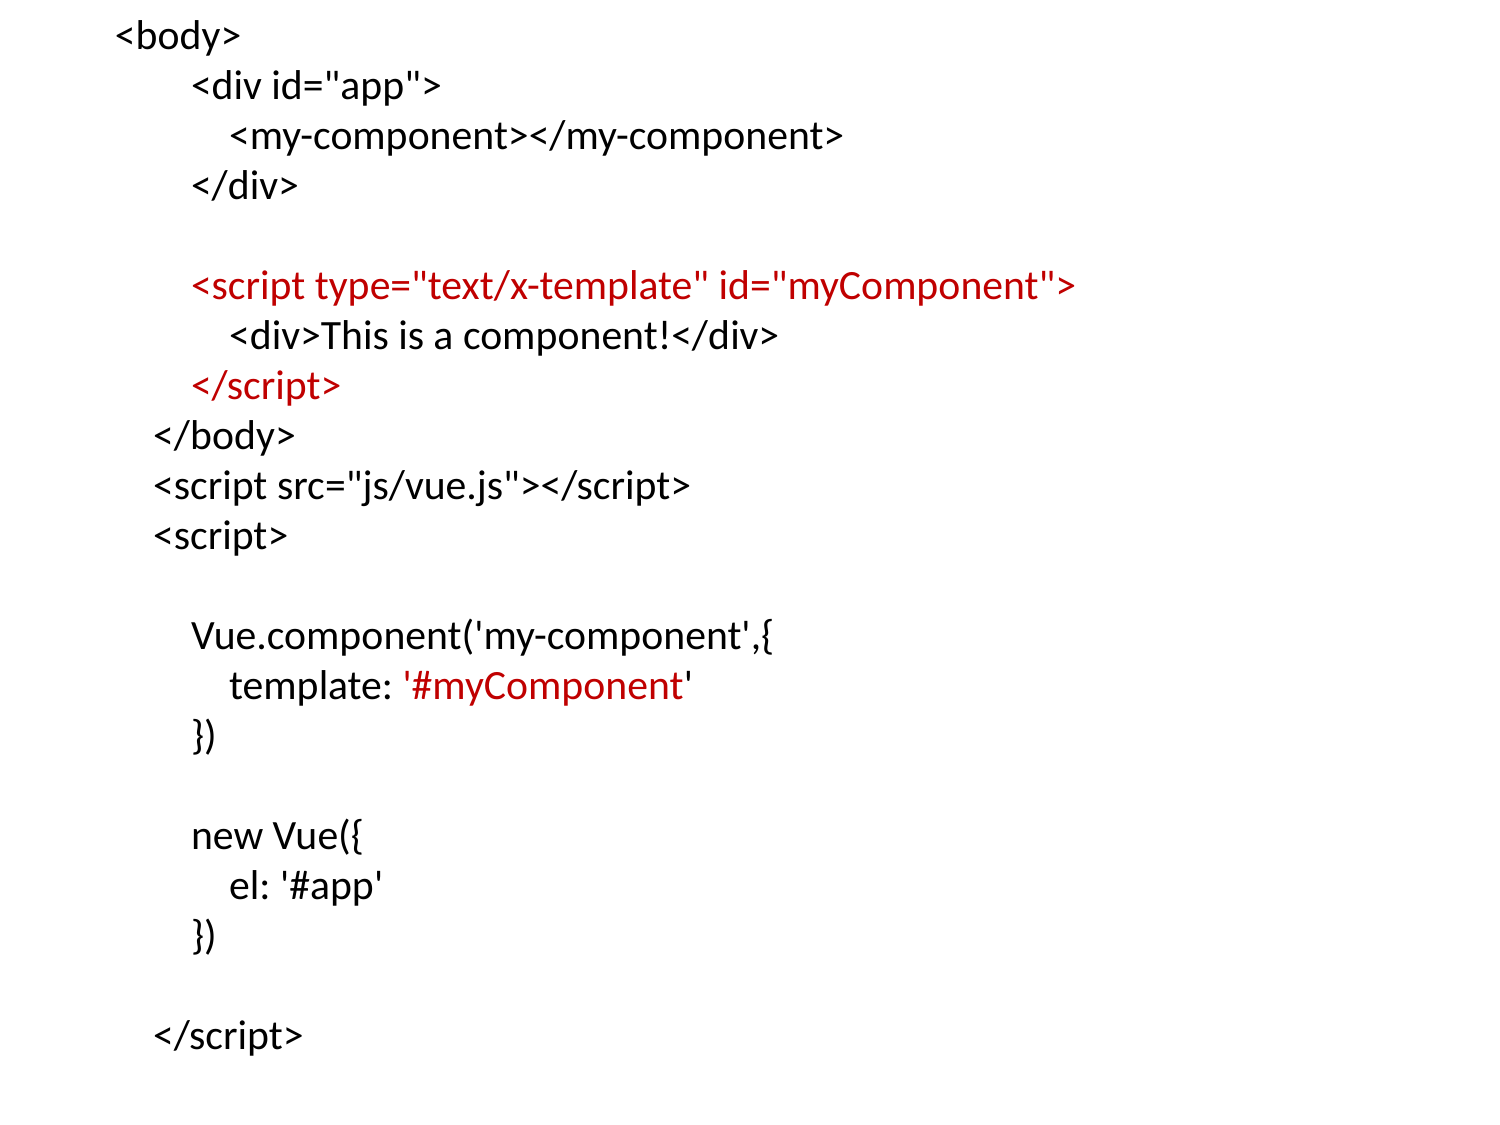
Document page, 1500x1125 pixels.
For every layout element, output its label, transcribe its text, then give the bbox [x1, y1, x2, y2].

text_box <body> <div id="app"> <my-component></my-component> </div> <script type="text/x-template" id="myComponent"> <div>This is a component!</div> </script> </body> <script src="js/vue.js"></script> <script> Vue.component('my-component',{ template: '#myComponent' }) new Vue({ el: '#app' }) </script> [100, 0, 1436, 1066]
